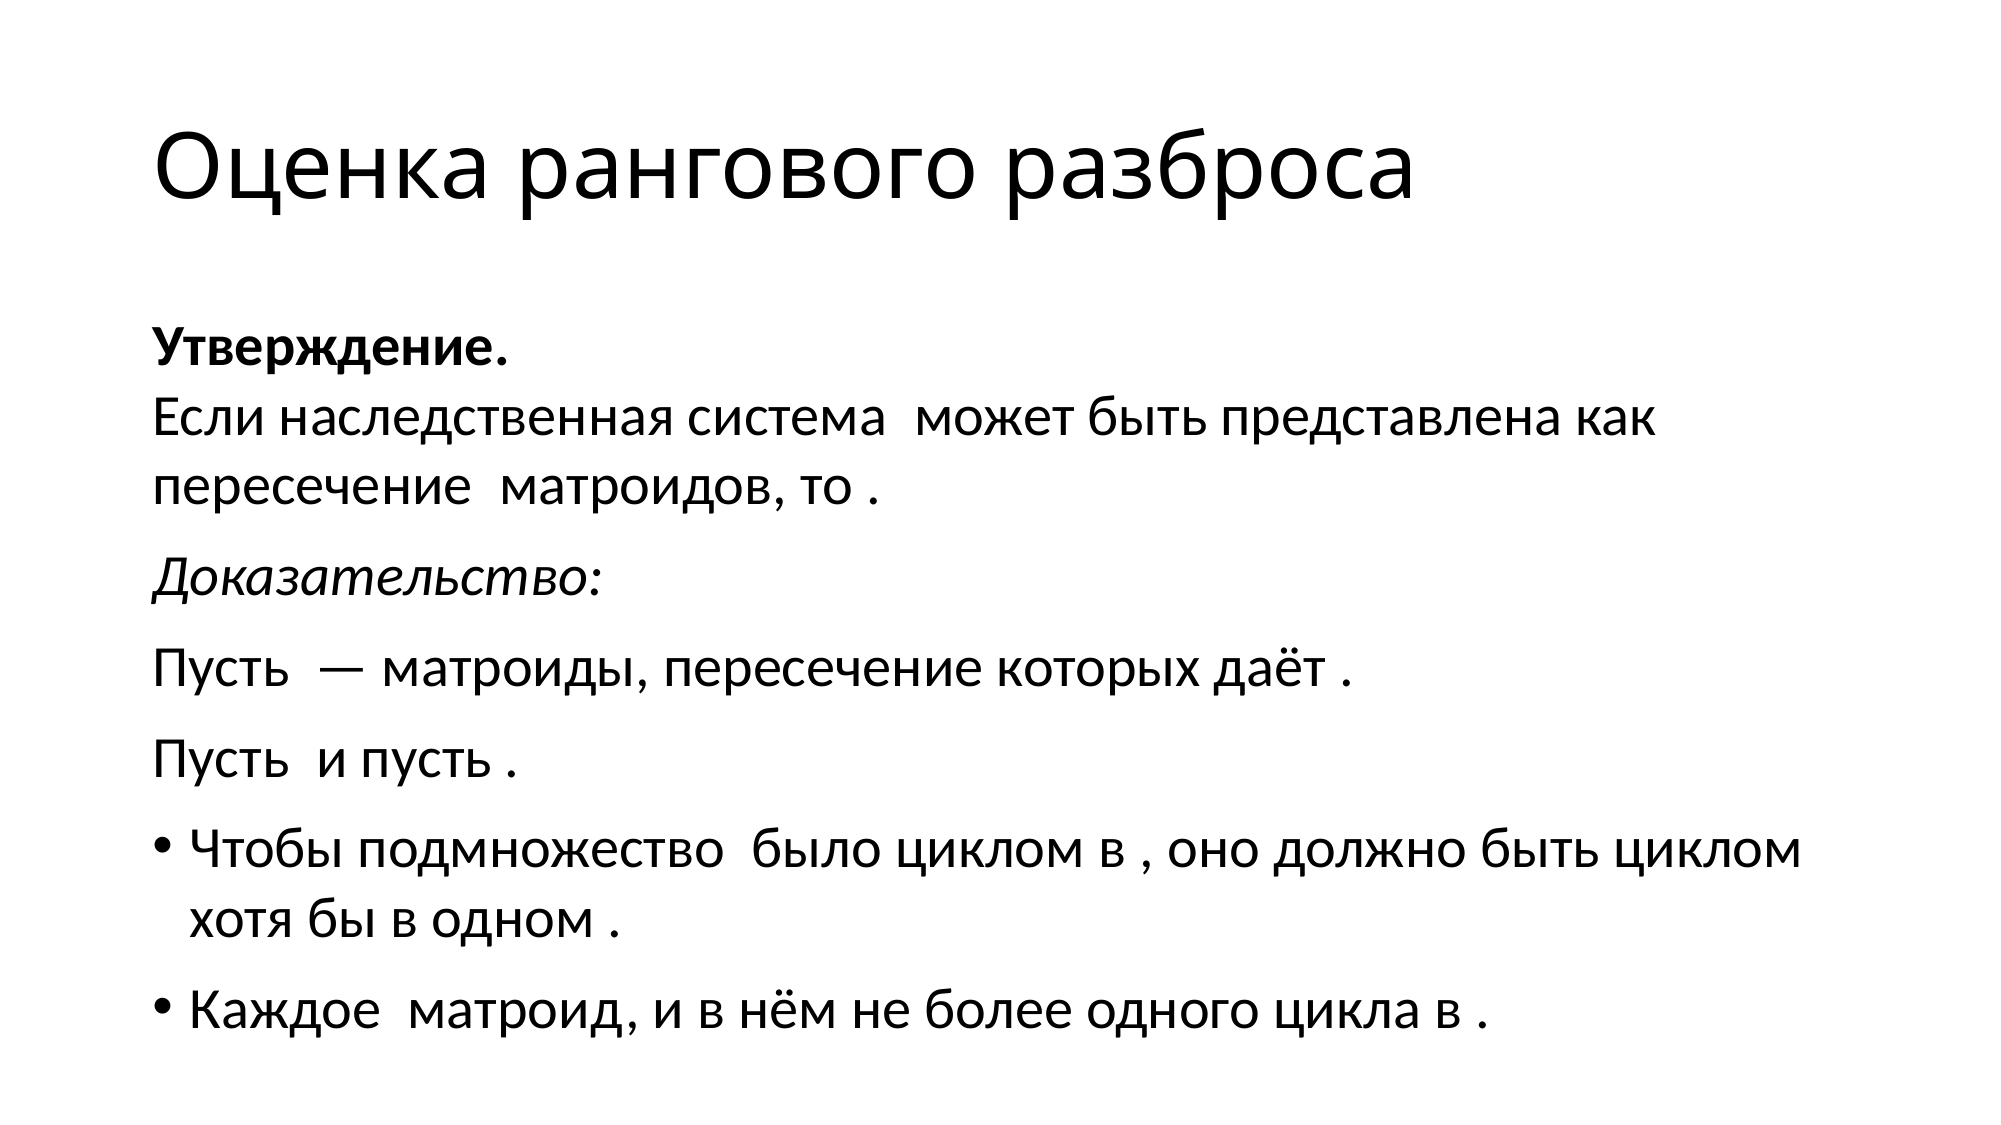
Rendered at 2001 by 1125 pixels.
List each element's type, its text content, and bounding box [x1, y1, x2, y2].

title Оценка рангового разброса [137, 59, 1863, 278]
